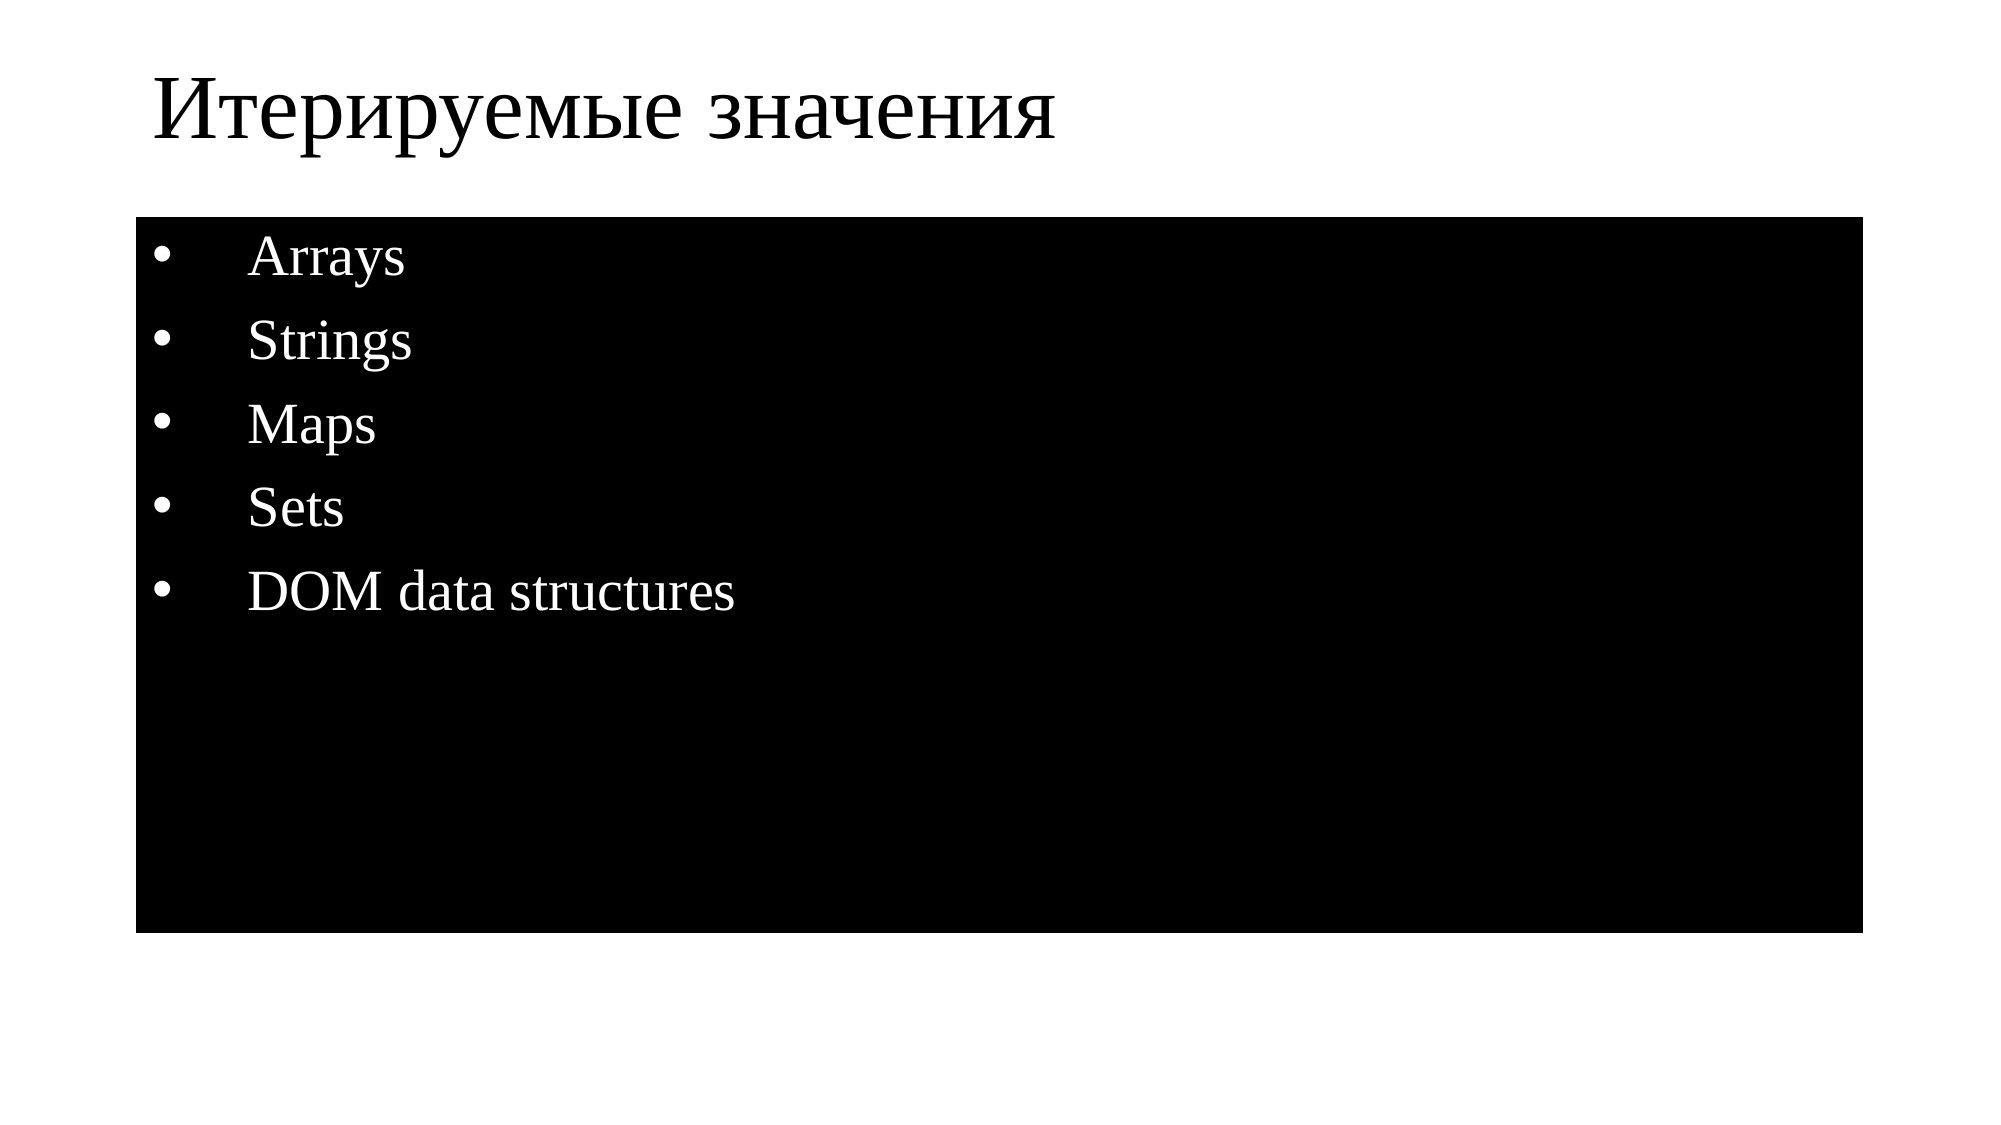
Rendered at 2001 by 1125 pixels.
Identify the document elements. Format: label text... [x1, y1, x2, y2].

list Arrays Strings Maps Sets DOM data structures [137, 217, 1863, 932]
title Итерируемые значения [137, 0, 1863, 217]
